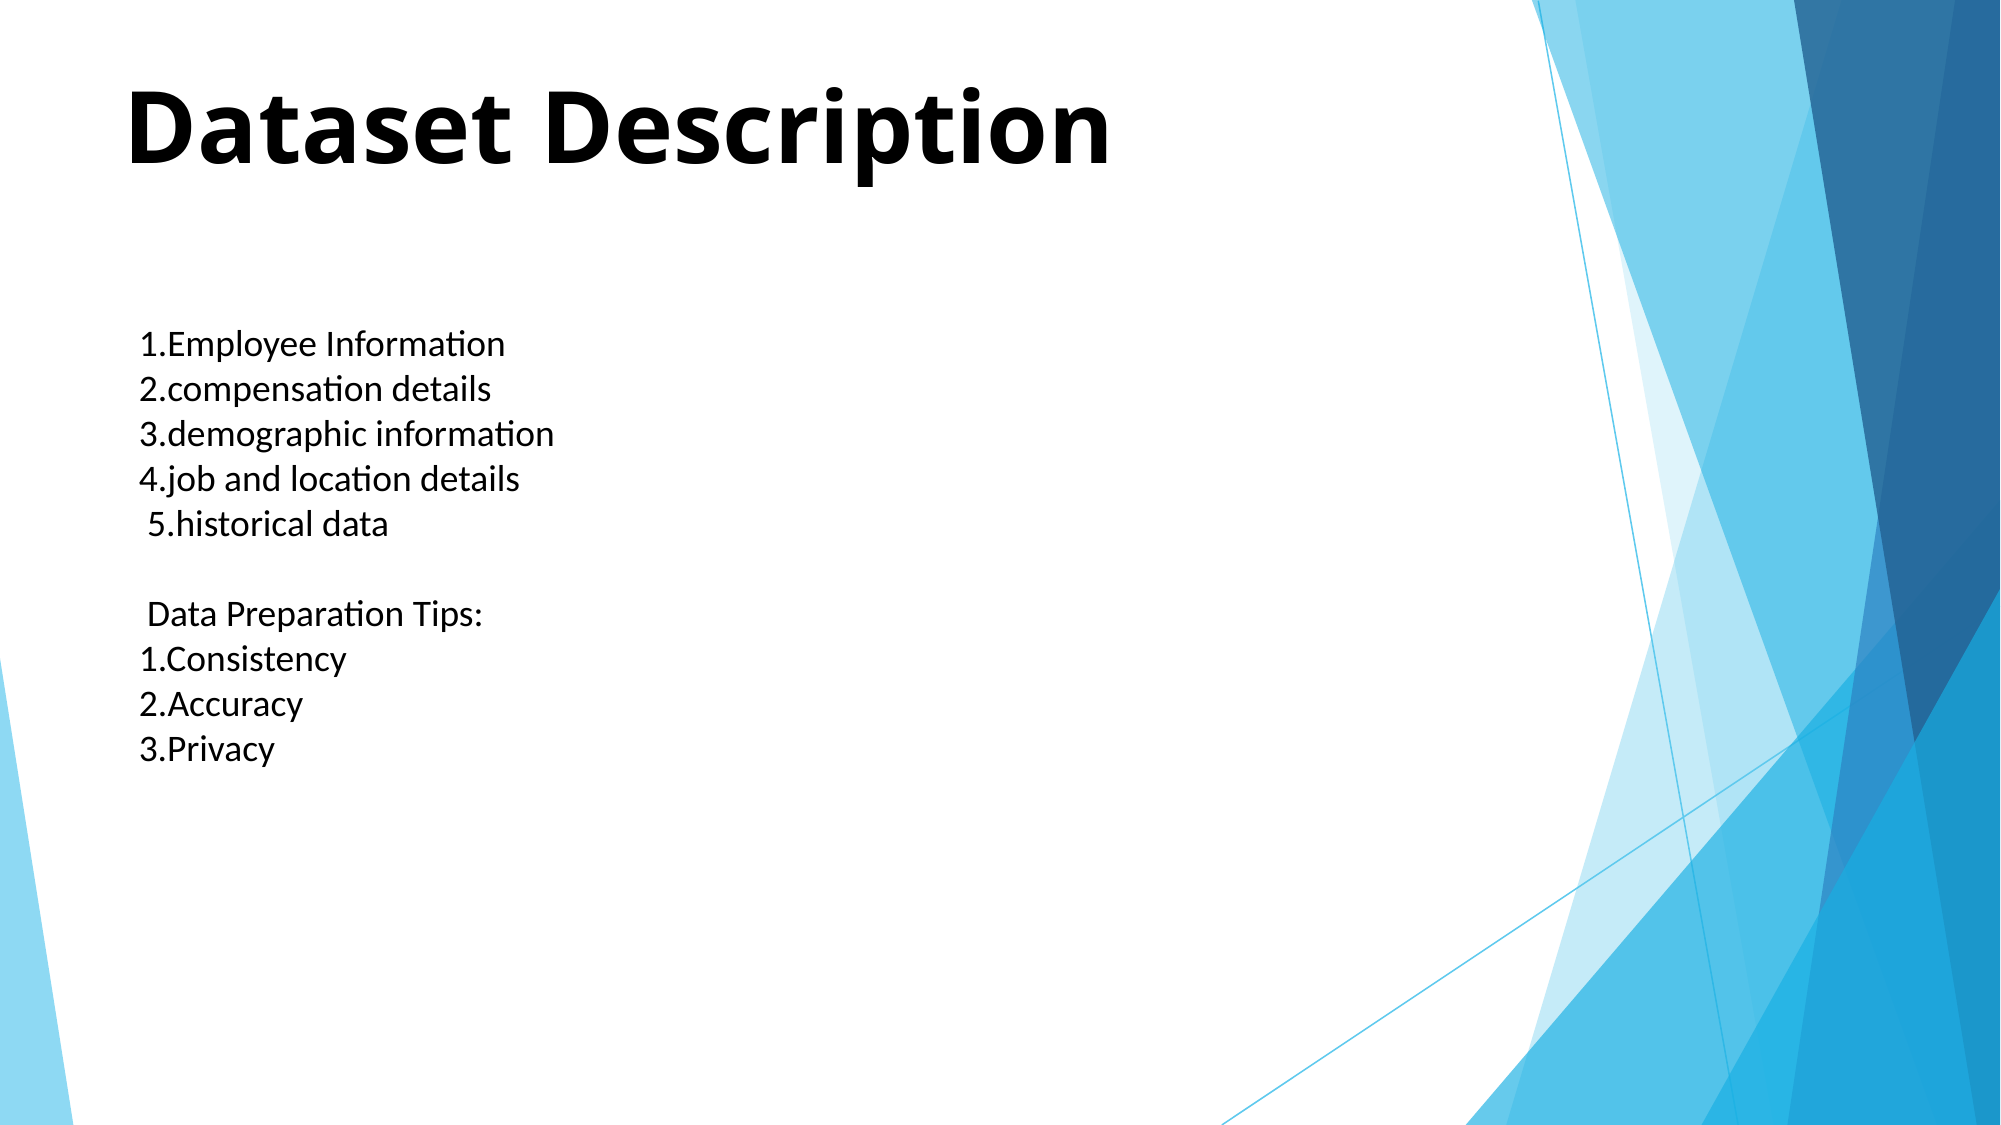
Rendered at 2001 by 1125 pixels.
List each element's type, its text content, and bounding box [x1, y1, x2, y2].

text_box 1.Employee Information 2.compensation details 3.demographic information 4.job and location details 5.historical data Data Preparation Tips: 1.Consistency 2.Accuracy 3.Privacy [123, 311, 1503, 777]
title Dataset Description [123, 63, 1877, 188]
